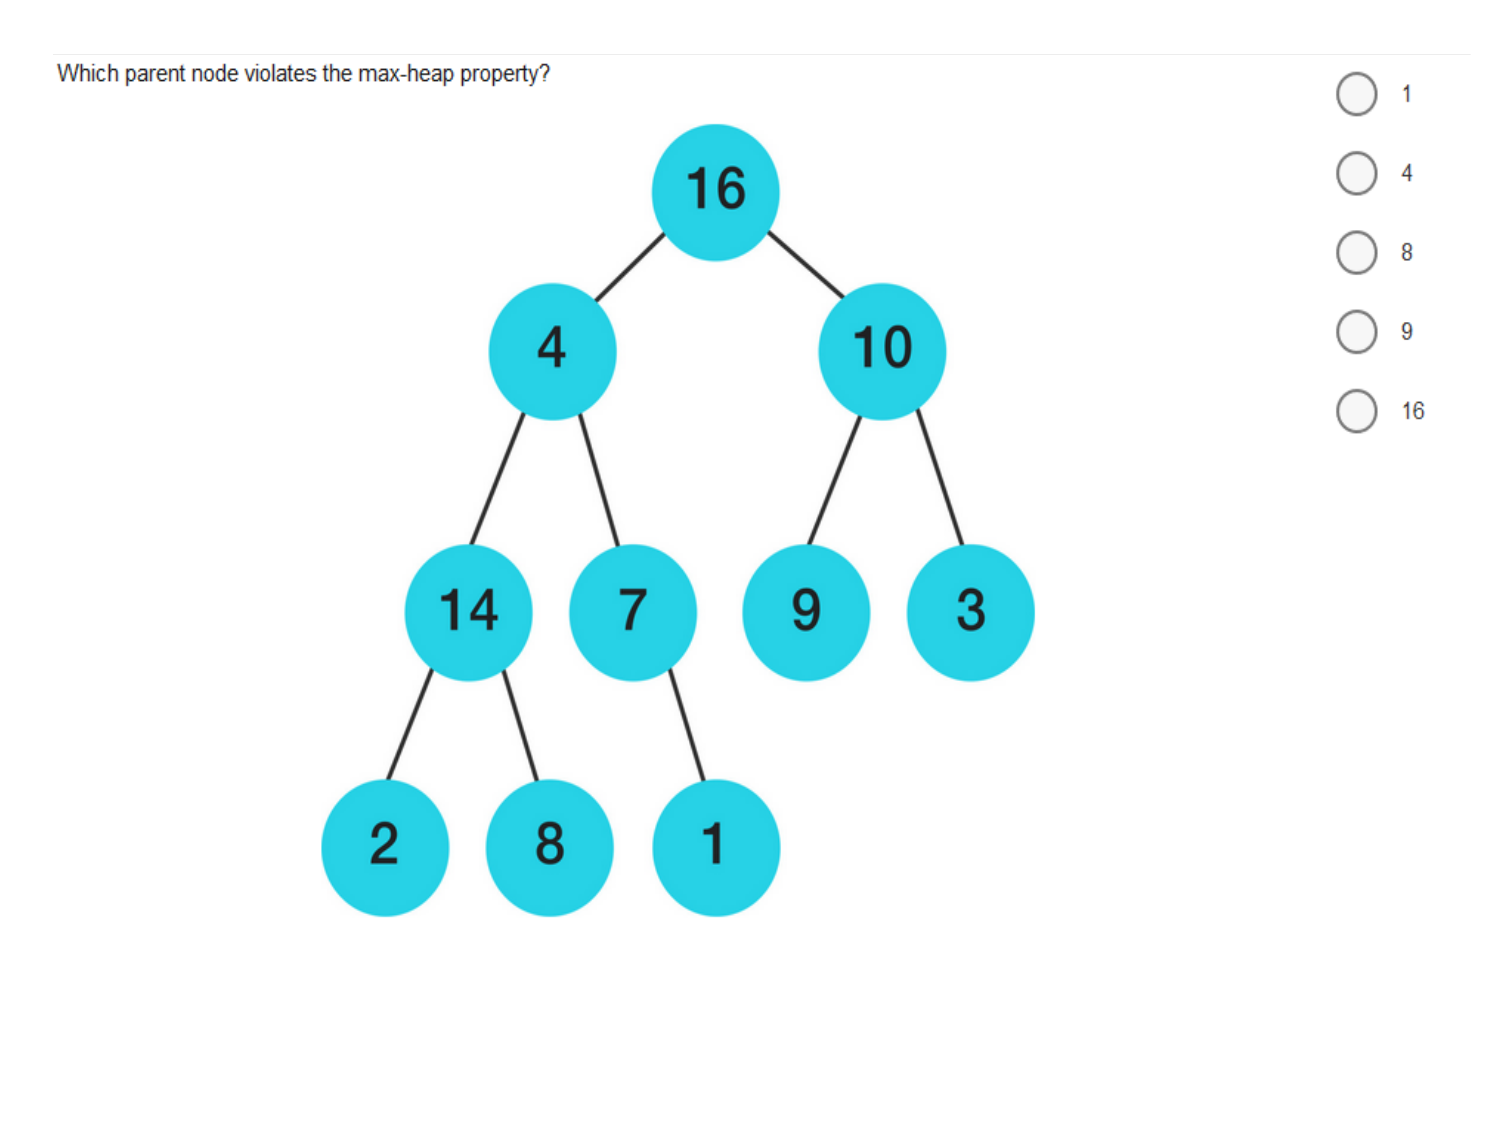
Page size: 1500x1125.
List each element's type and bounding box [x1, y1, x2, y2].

picture [52, 54, 1471, 929]
